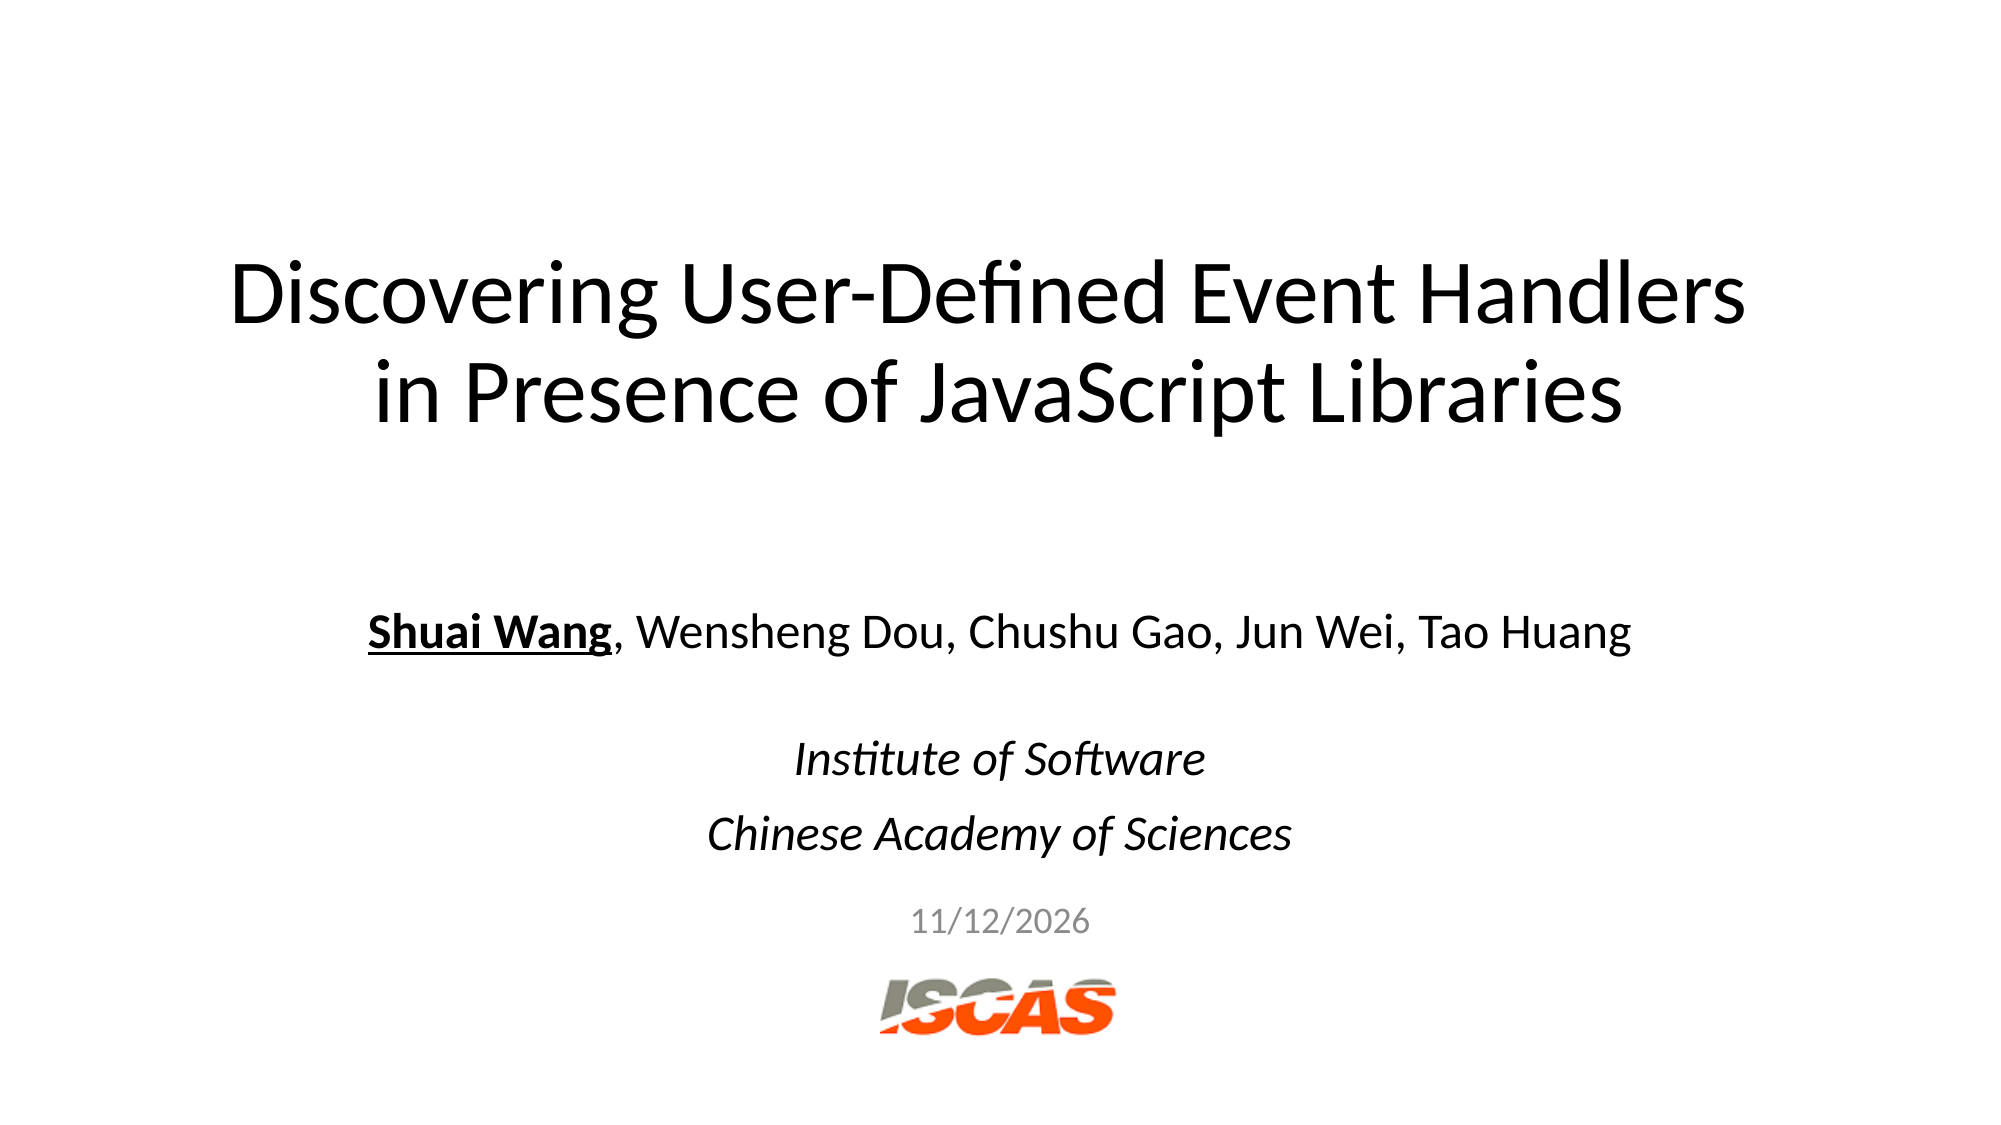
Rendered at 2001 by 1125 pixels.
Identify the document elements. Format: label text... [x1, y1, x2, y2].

picture [880, 977, 1120, 1040]
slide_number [0, 888, 2000, 949]
title Discovering User-Defined Event Handlers in Presence of JavaScript Libraries [0, 100, 2000, 450]
subtitle Shuai Wang, Wensheng Dou, Chushu Gao, Jun Wei, Tao Huang [249, 597, 1750, 692]
text_box Institute of Software Chinese Academy of Sciences [0, 725, 2000, 861]
